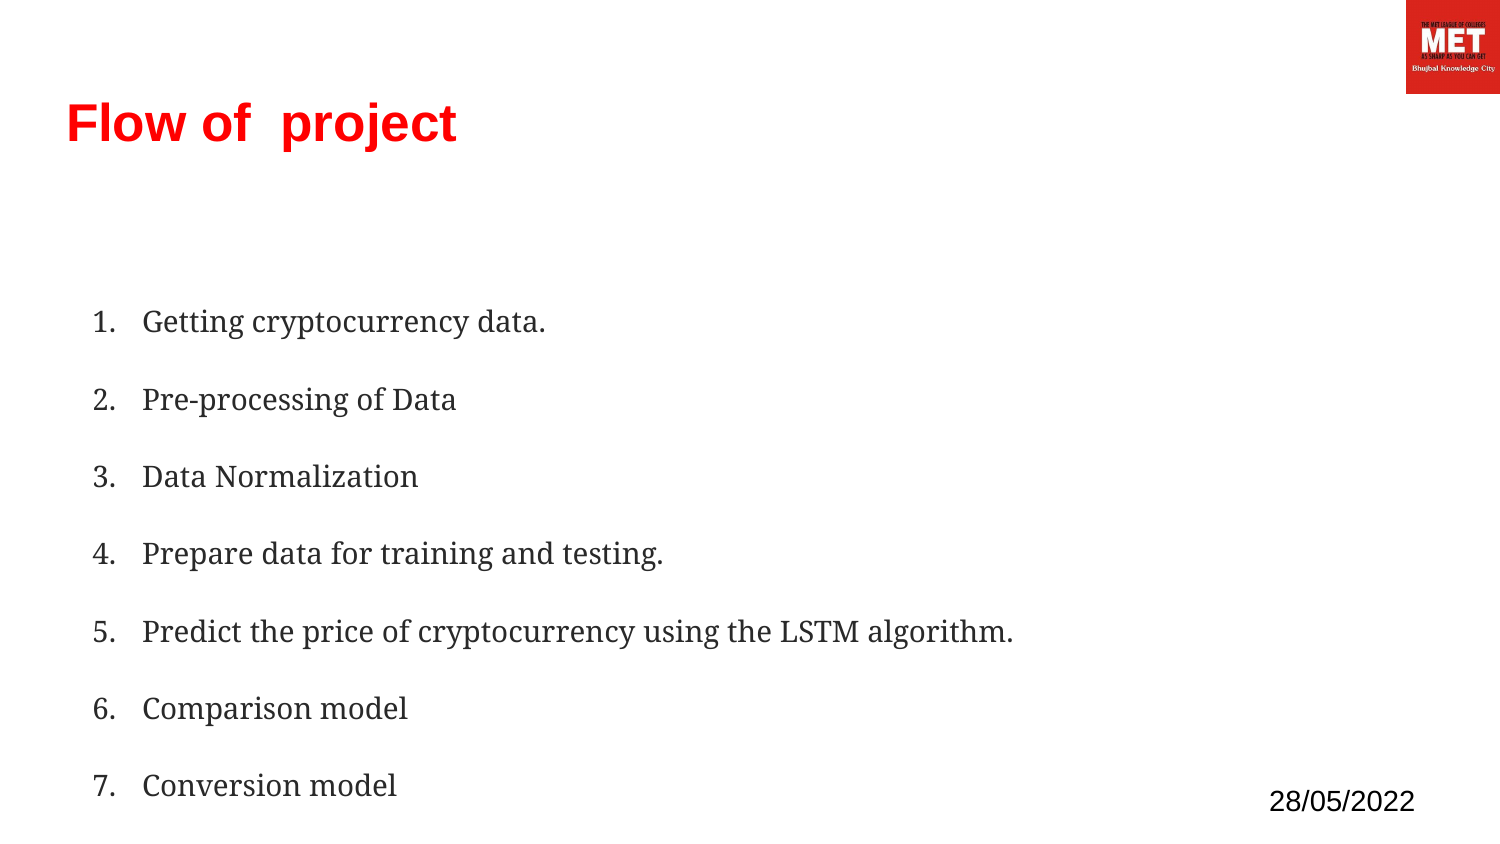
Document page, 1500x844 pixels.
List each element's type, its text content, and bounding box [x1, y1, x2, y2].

title Flow of project [51, 72, 1449, 166]
text_box 28/05/2022 [1254, 767, 1500, 832]
list Getting cryptocurrency data. Pre-processing of Data Data Normalization Prepare data for training and testing. Predict the price of cryptocurrency using the LSTM algorithm. Comparison model Conversion model [51, 166, 1449, 823]
picture [1406, 0, 1500, 94]
